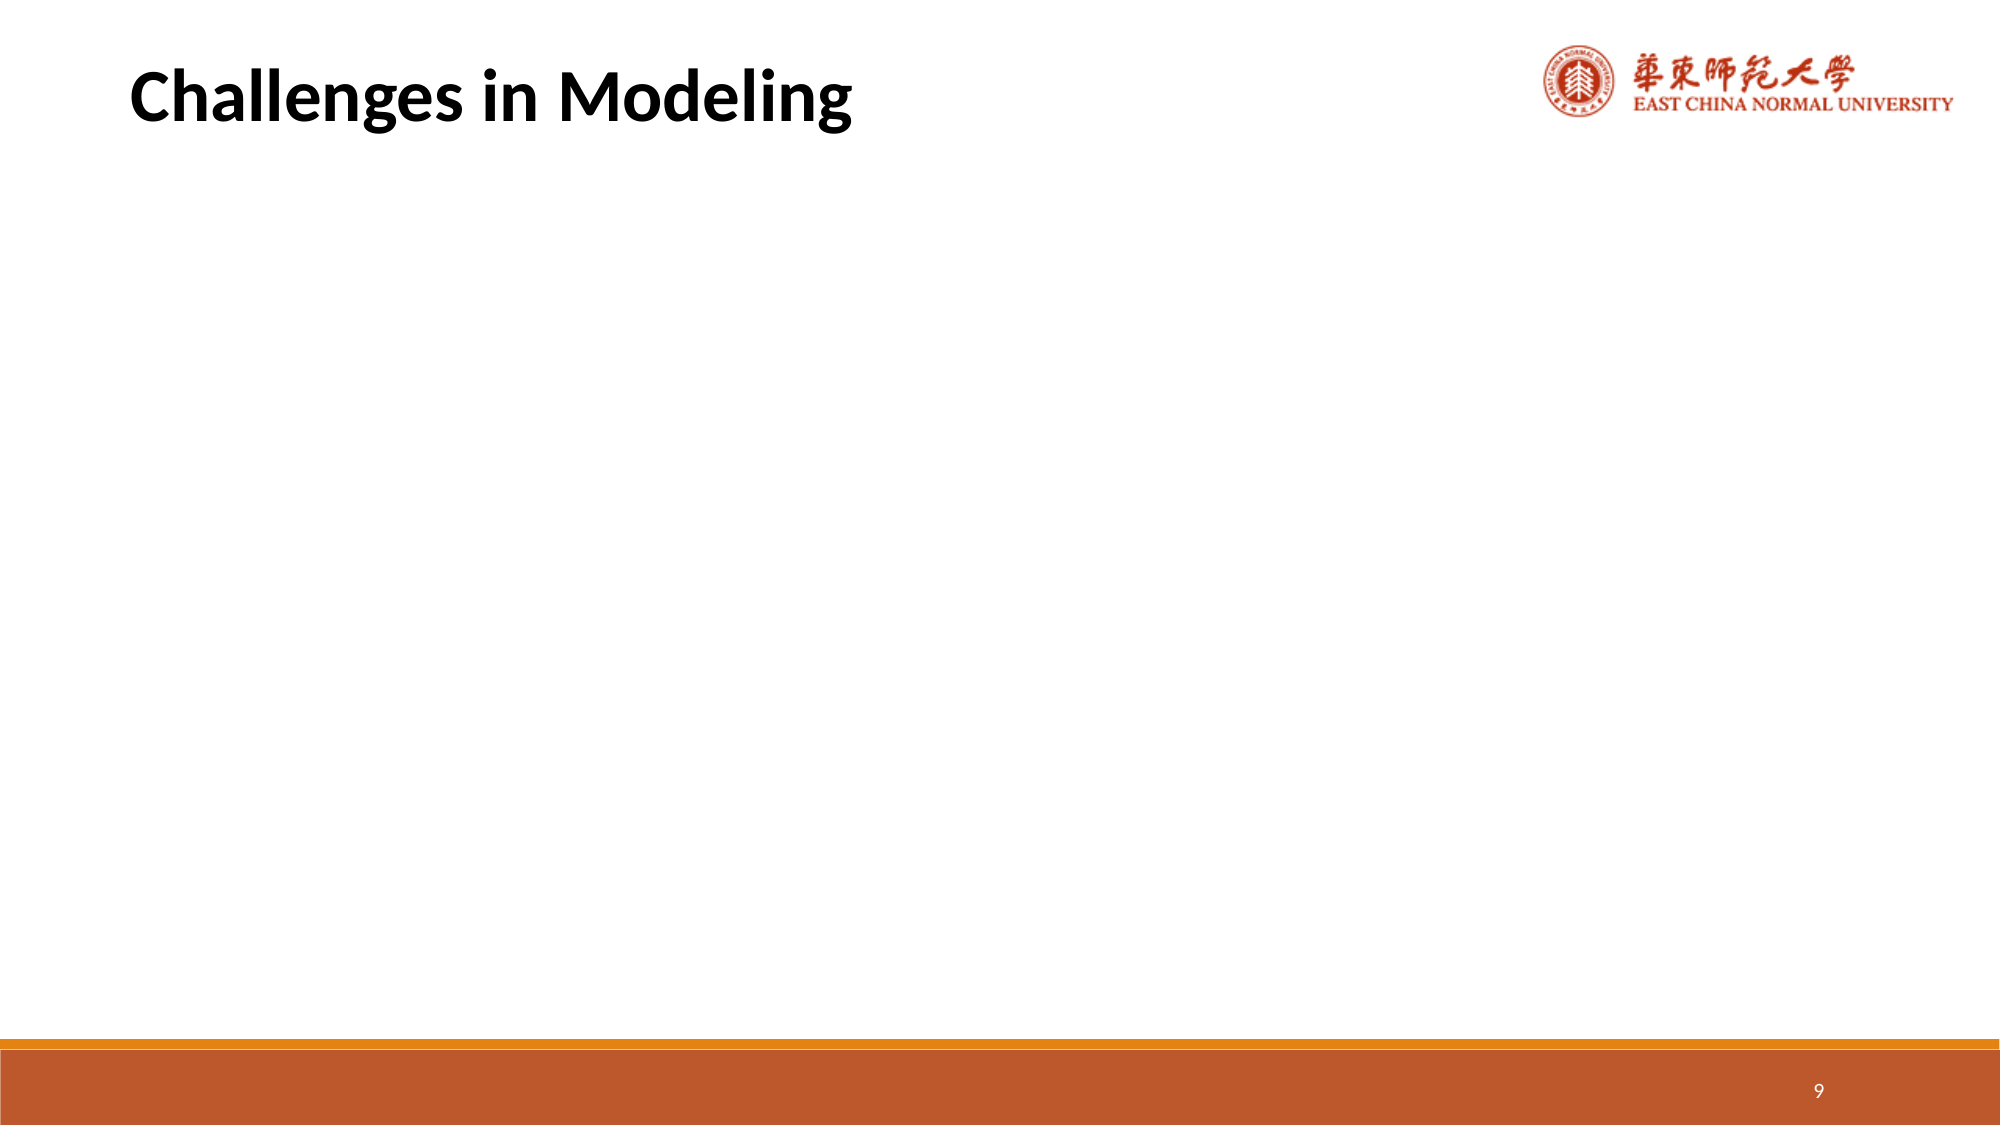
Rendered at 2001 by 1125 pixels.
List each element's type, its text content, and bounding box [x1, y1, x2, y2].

text_box Challenges in Modeling [115, 39, 1655, 145]
picture [1655, 41, 1958, 122]
slide_number 9 [1624, 1059, 1840, 1120]
